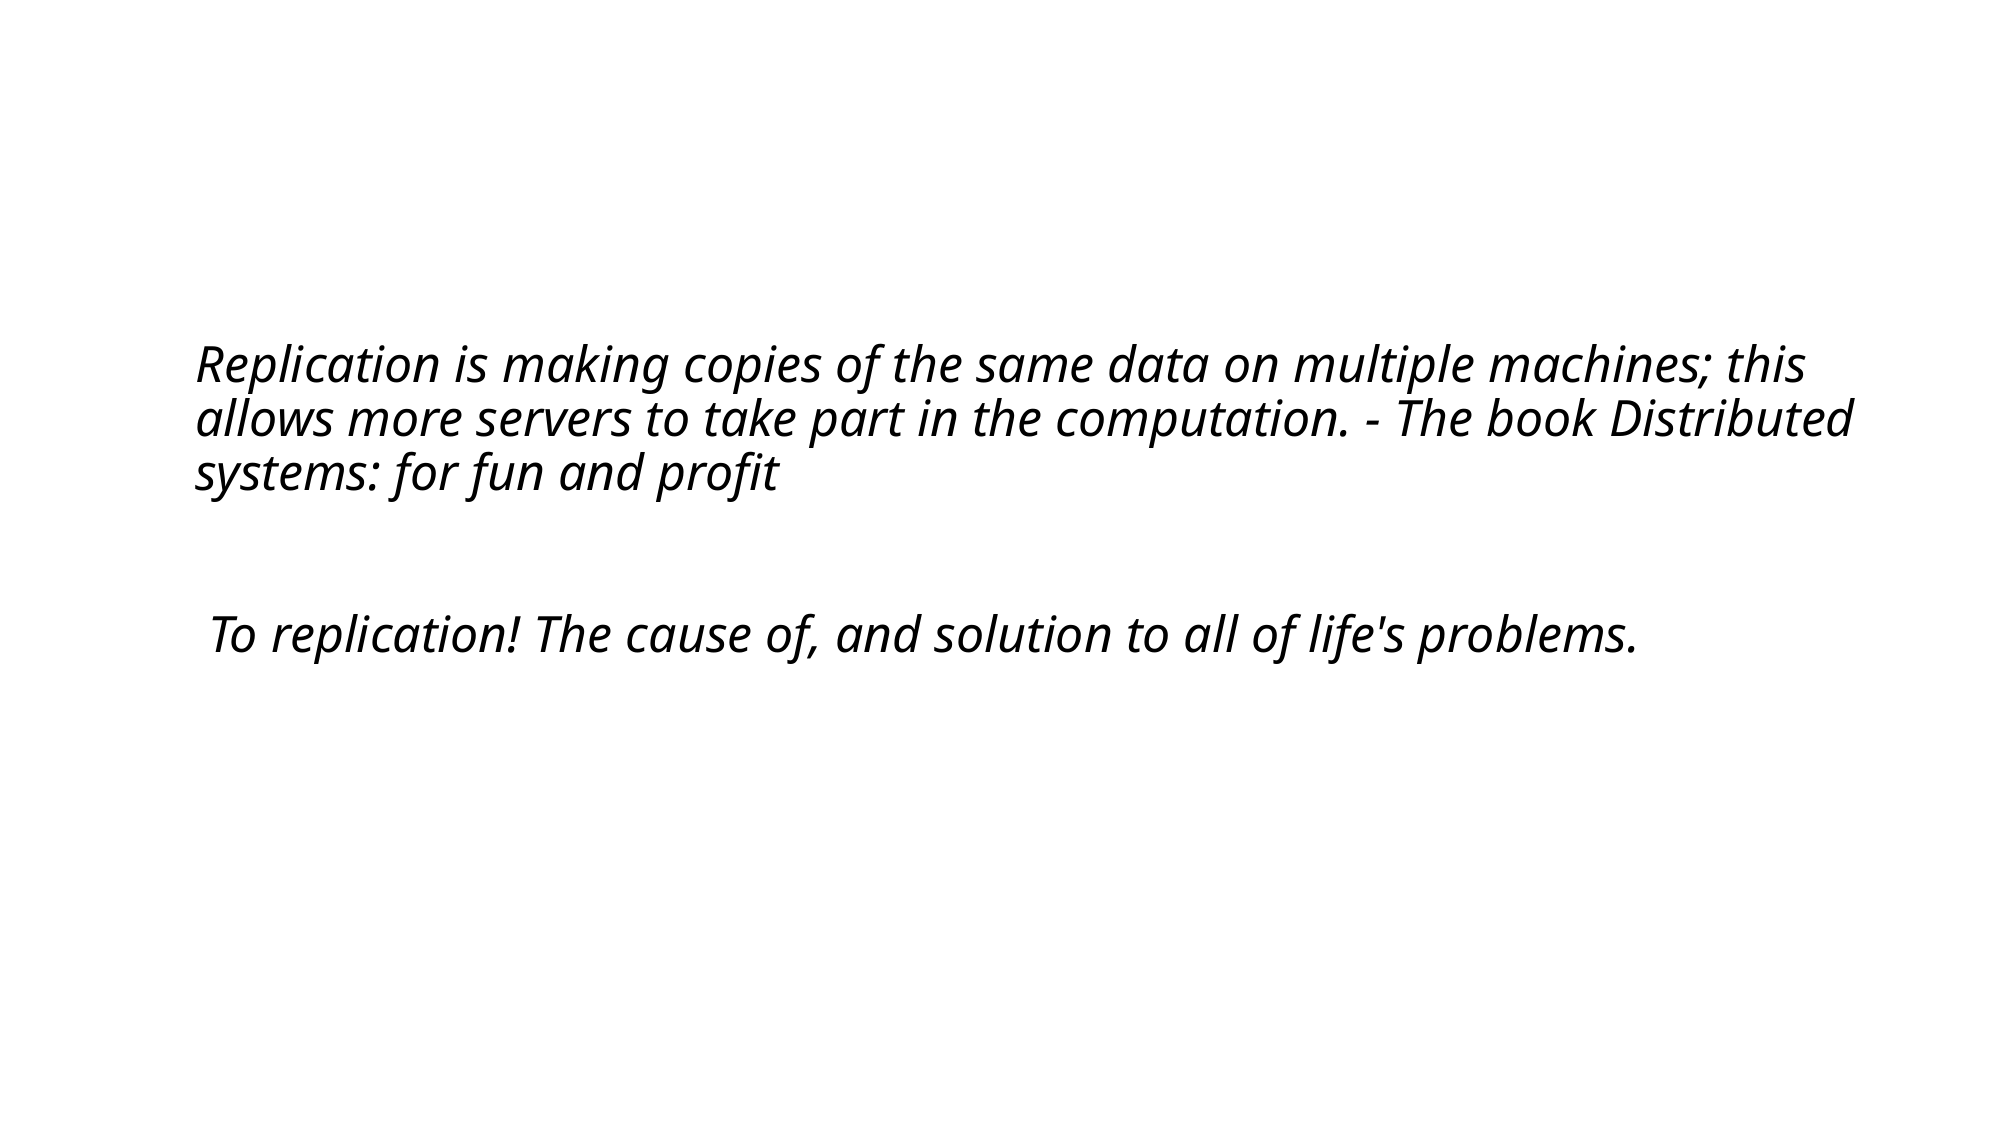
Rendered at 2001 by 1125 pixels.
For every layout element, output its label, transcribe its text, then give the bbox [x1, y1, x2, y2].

title Replication is making copies of the same data on multiple machines; this allows more servers to take part in the computation. - The book Distributed systems: for fun and profit To replication! The cause of, and solution to all of life's problems. [180, 302, 1906, 700]
